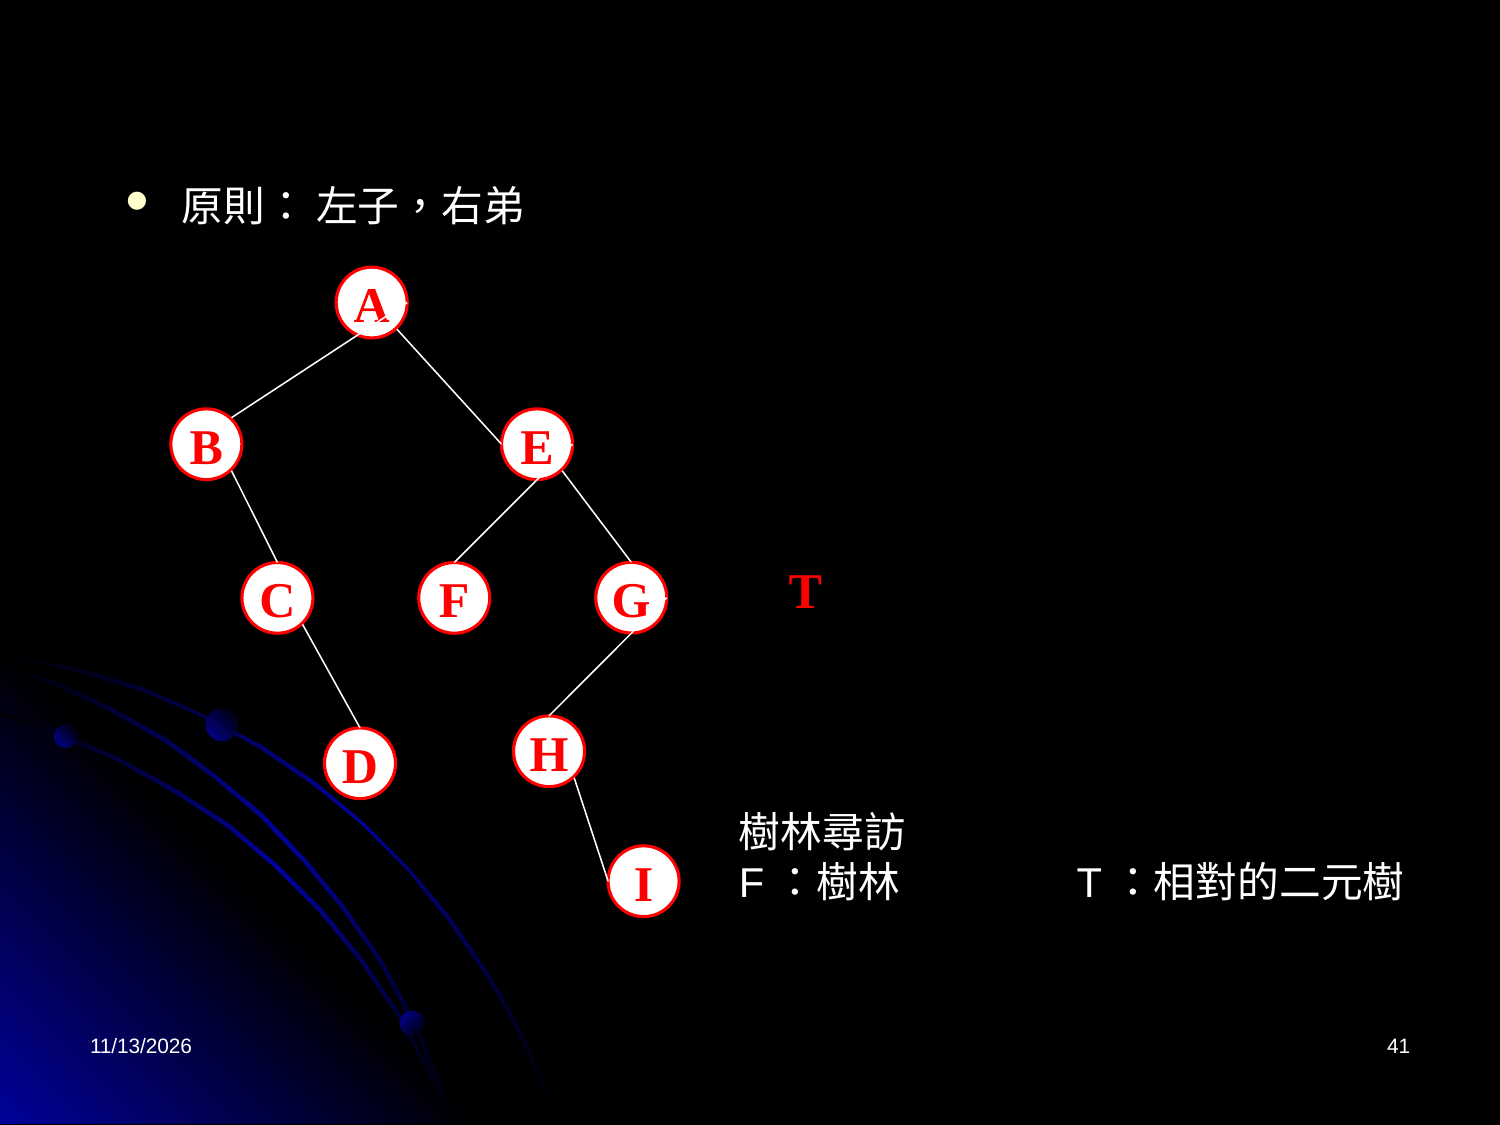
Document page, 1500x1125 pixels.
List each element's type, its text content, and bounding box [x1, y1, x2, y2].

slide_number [75, 1025, 425, 1100]
slide_number 41 [1074, 1025, 1425, 1100]
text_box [170, 267, 680, 917]
text_box 樹林尋訪 F：樹林 T：相對的二元樹 [724, 798, 1429, 914]
list 原則： 左子，右弟 [110, 172, 739, 256]
text_box T [773, 550, 837, 626]
